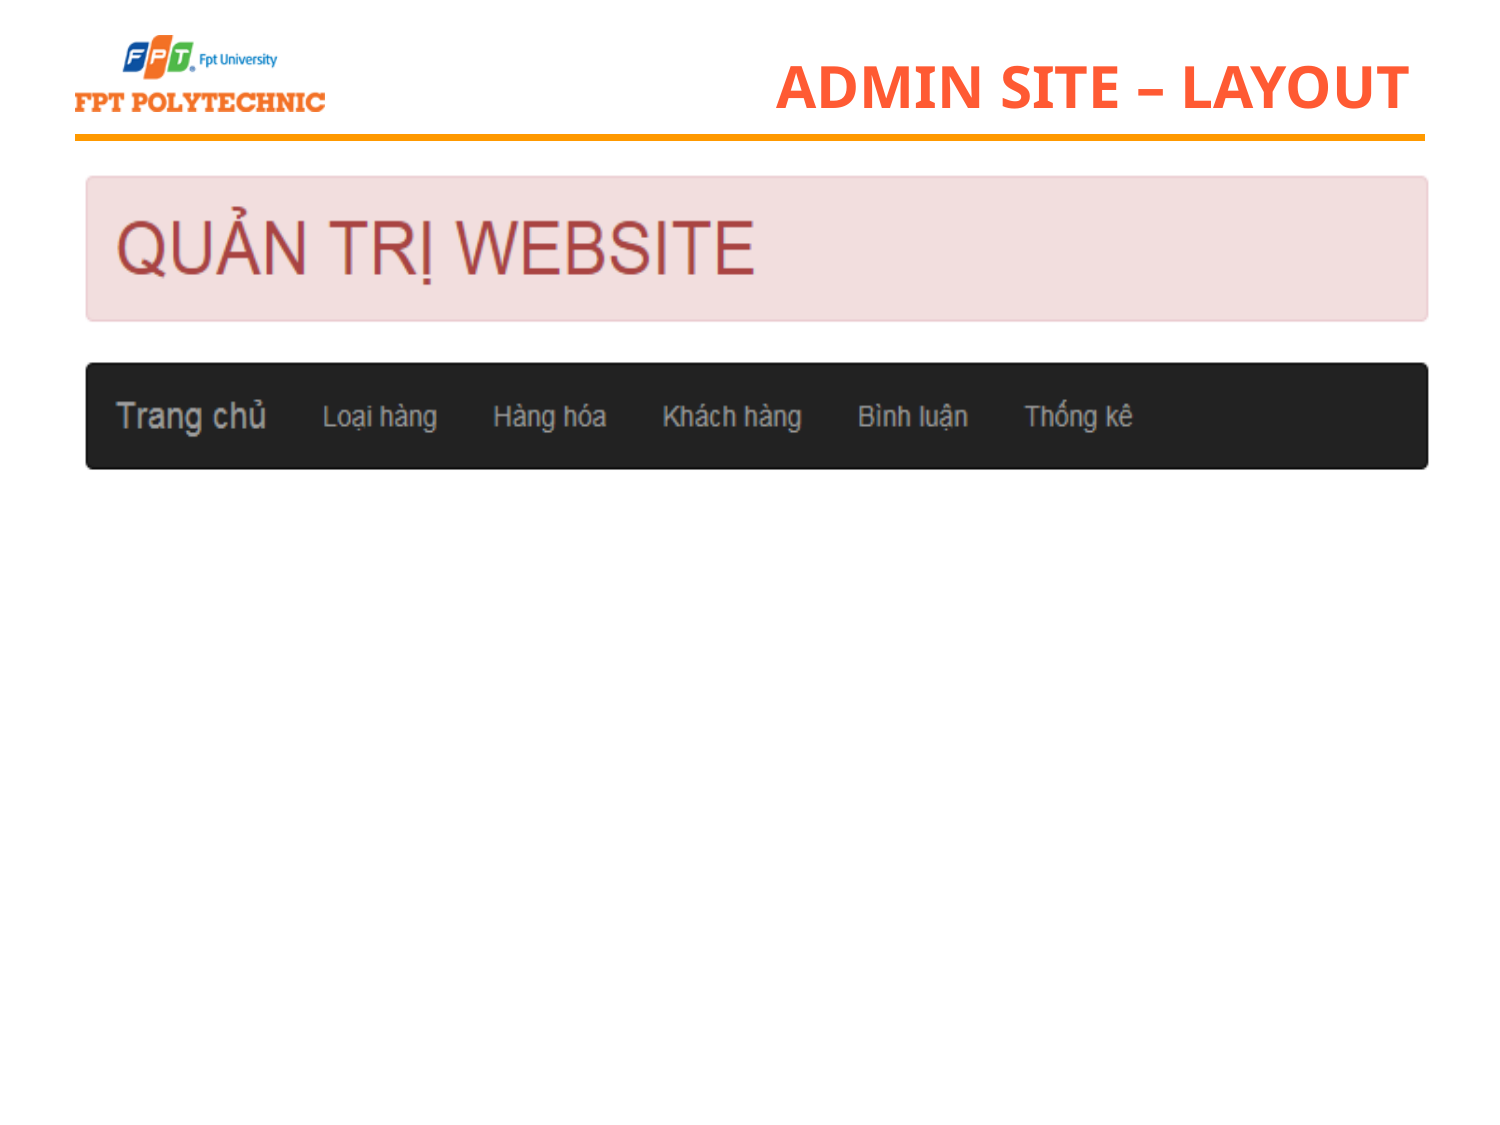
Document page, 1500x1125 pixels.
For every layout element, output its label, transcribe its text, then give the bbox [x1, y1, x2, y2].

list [74, 162, 1438, 701]
picture [75, 35, 325, 112]
title Admin Site – Layout [337, 45, 1425, 125]
